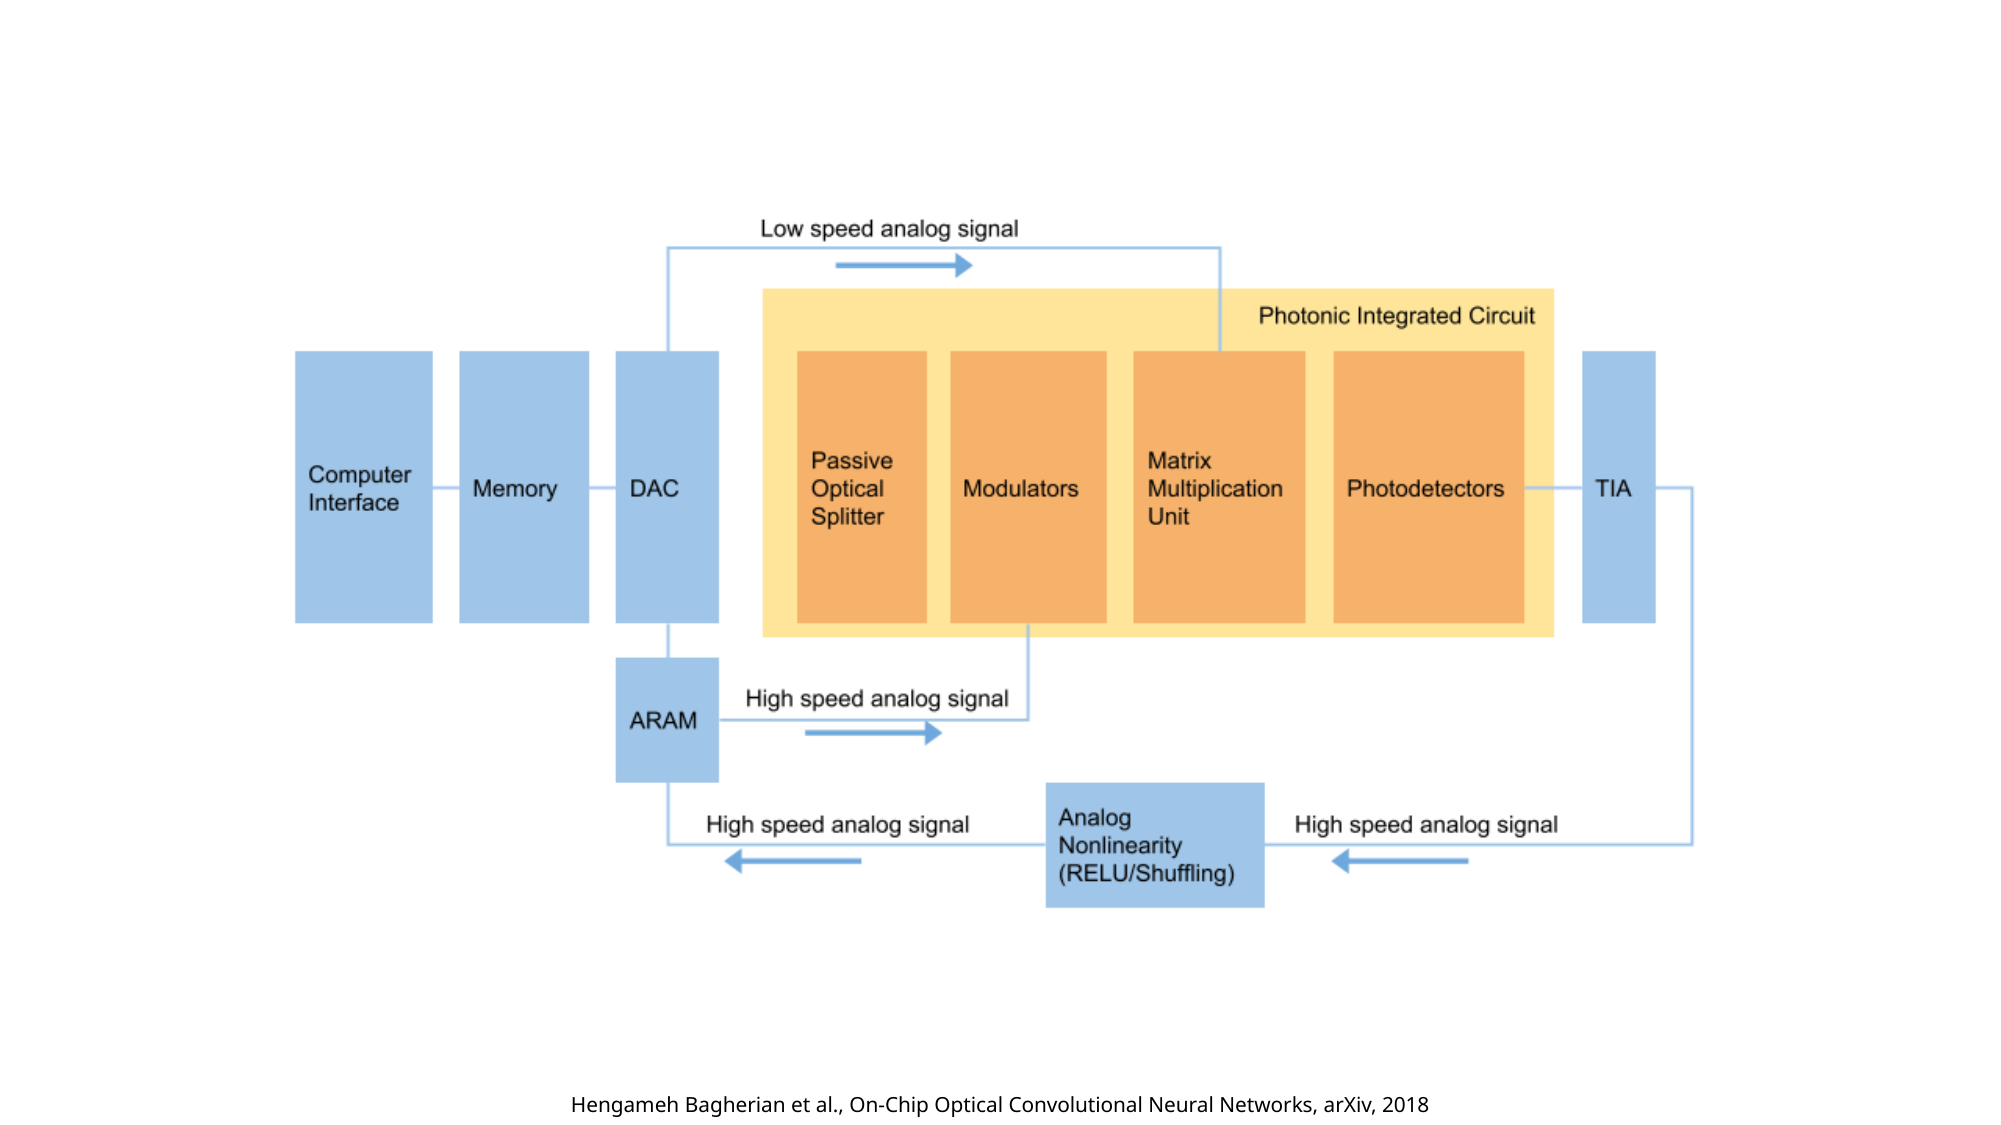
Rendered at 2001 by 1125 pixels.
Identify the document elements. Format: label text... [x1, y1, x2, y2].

text_box Hengameh Bagherian et al., On-Chip Optical Convolutional Neural Networks, arXiv, 2018 [556, 1084, 1444, 1125]
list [272, 195, 1728, 930]
